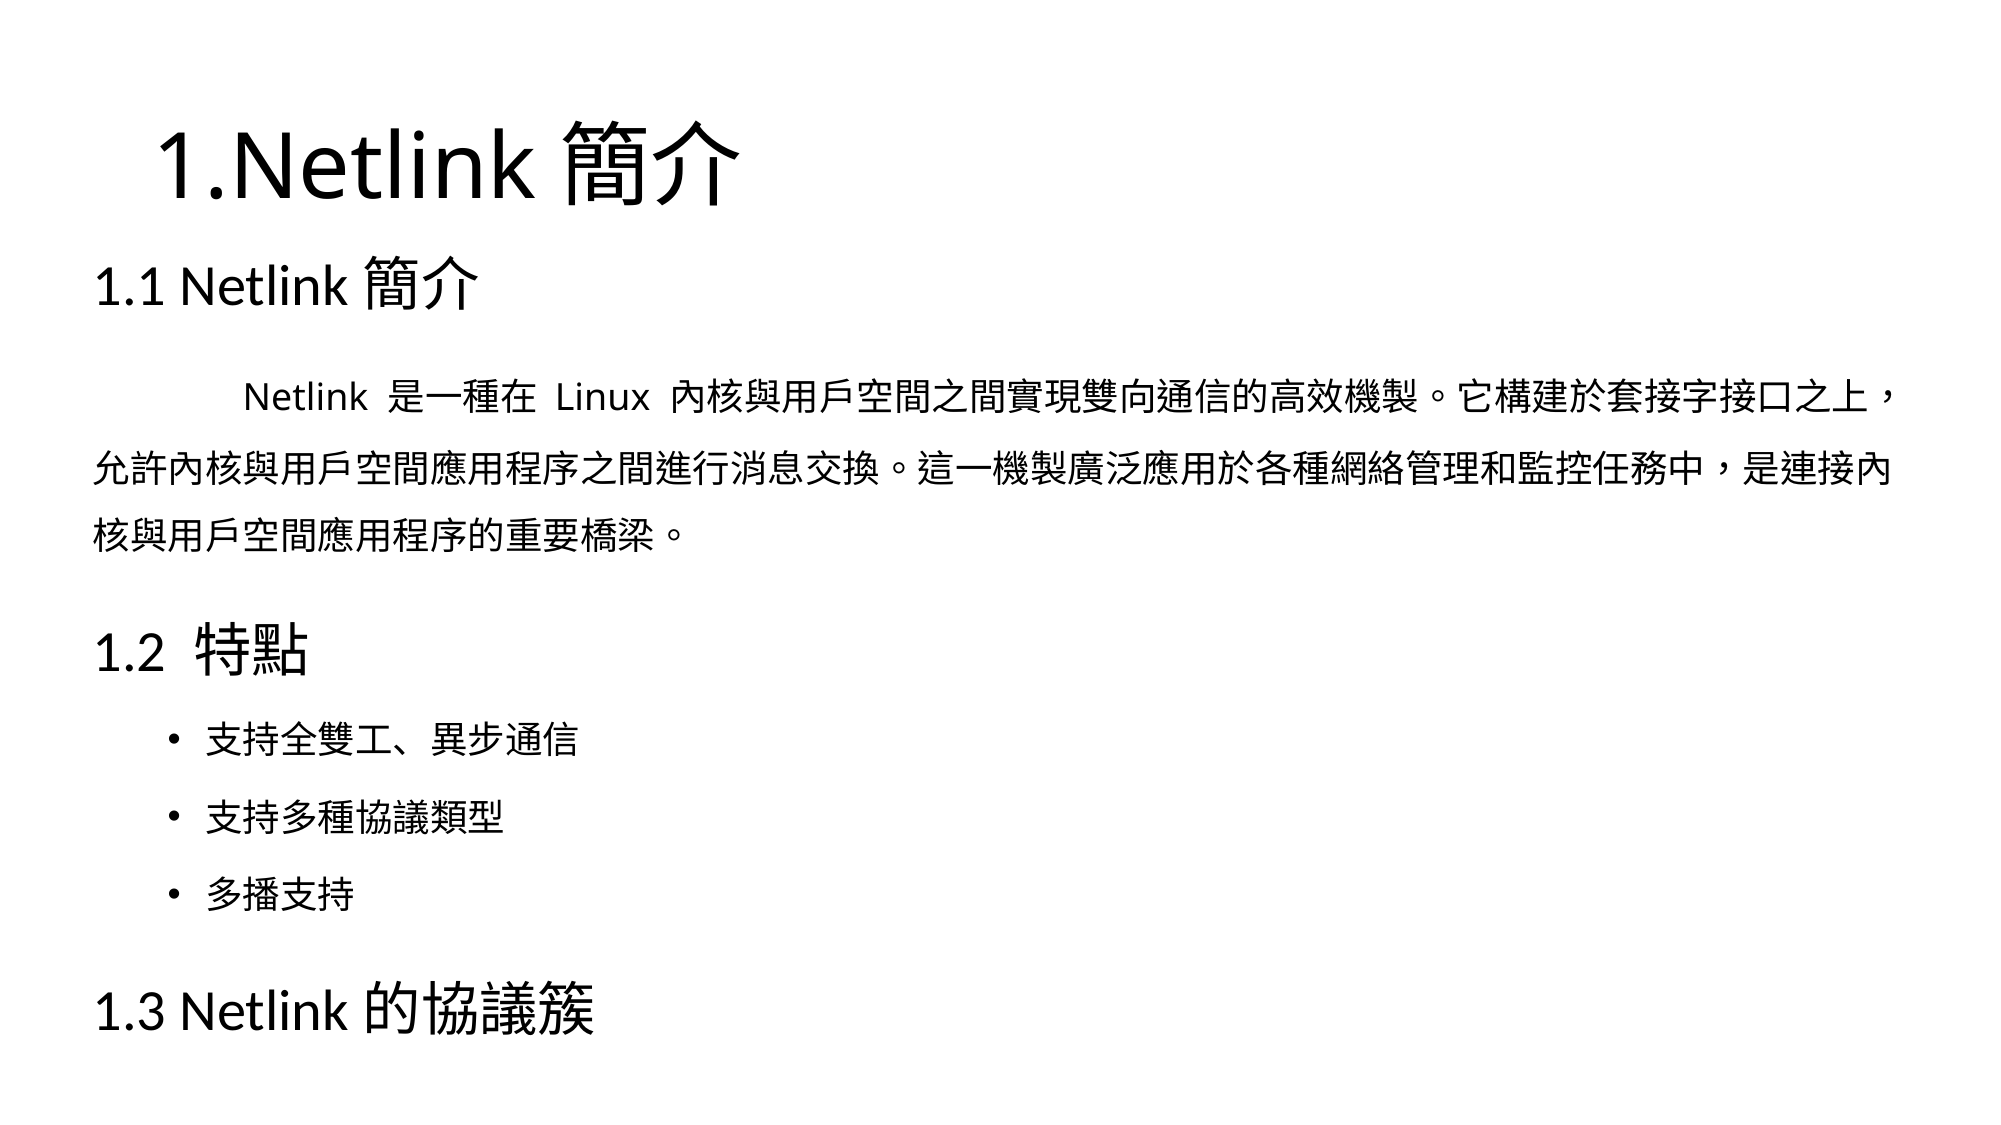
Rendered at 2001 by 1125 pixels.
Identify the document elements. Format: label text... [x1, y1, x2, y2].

title 1.Netlink簡介 [137, 59, 1863, 239]
list 1.1 Netlink簡介 Netlink 是一種在 Linux 內核與用戶空間之間實現雙向通信的高效機製。它構建於套接字接口之上，允許內核與用戶空間應用程序之間進行消息交換。這一機製廣泛應用於各種網絡管理和監控任務中，是連接內核與用戶空間應用程序的重要橋梁。 1.2 特點 支持全雙工、異步通信 支持多種協議類型 多播支持 1.3 Netlink的協議簇 [77, 239, 1940, 1109]
